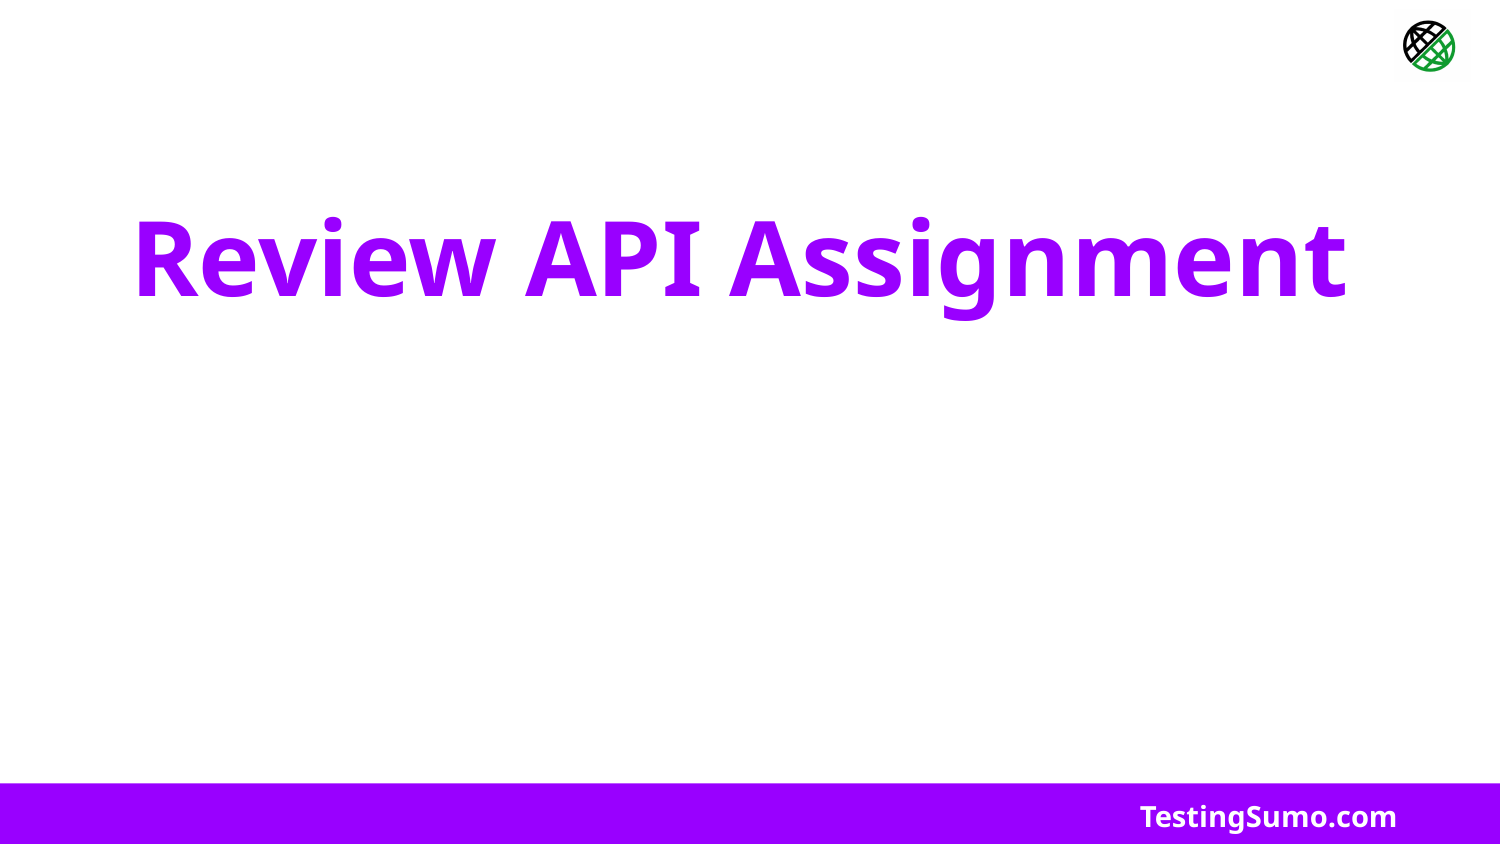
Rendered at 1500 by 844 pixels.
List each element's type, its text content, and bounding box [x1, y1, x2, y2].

picture [1393, 9, 1471, 82]
title Review API Assignment [40, 185, 1439, 324]
